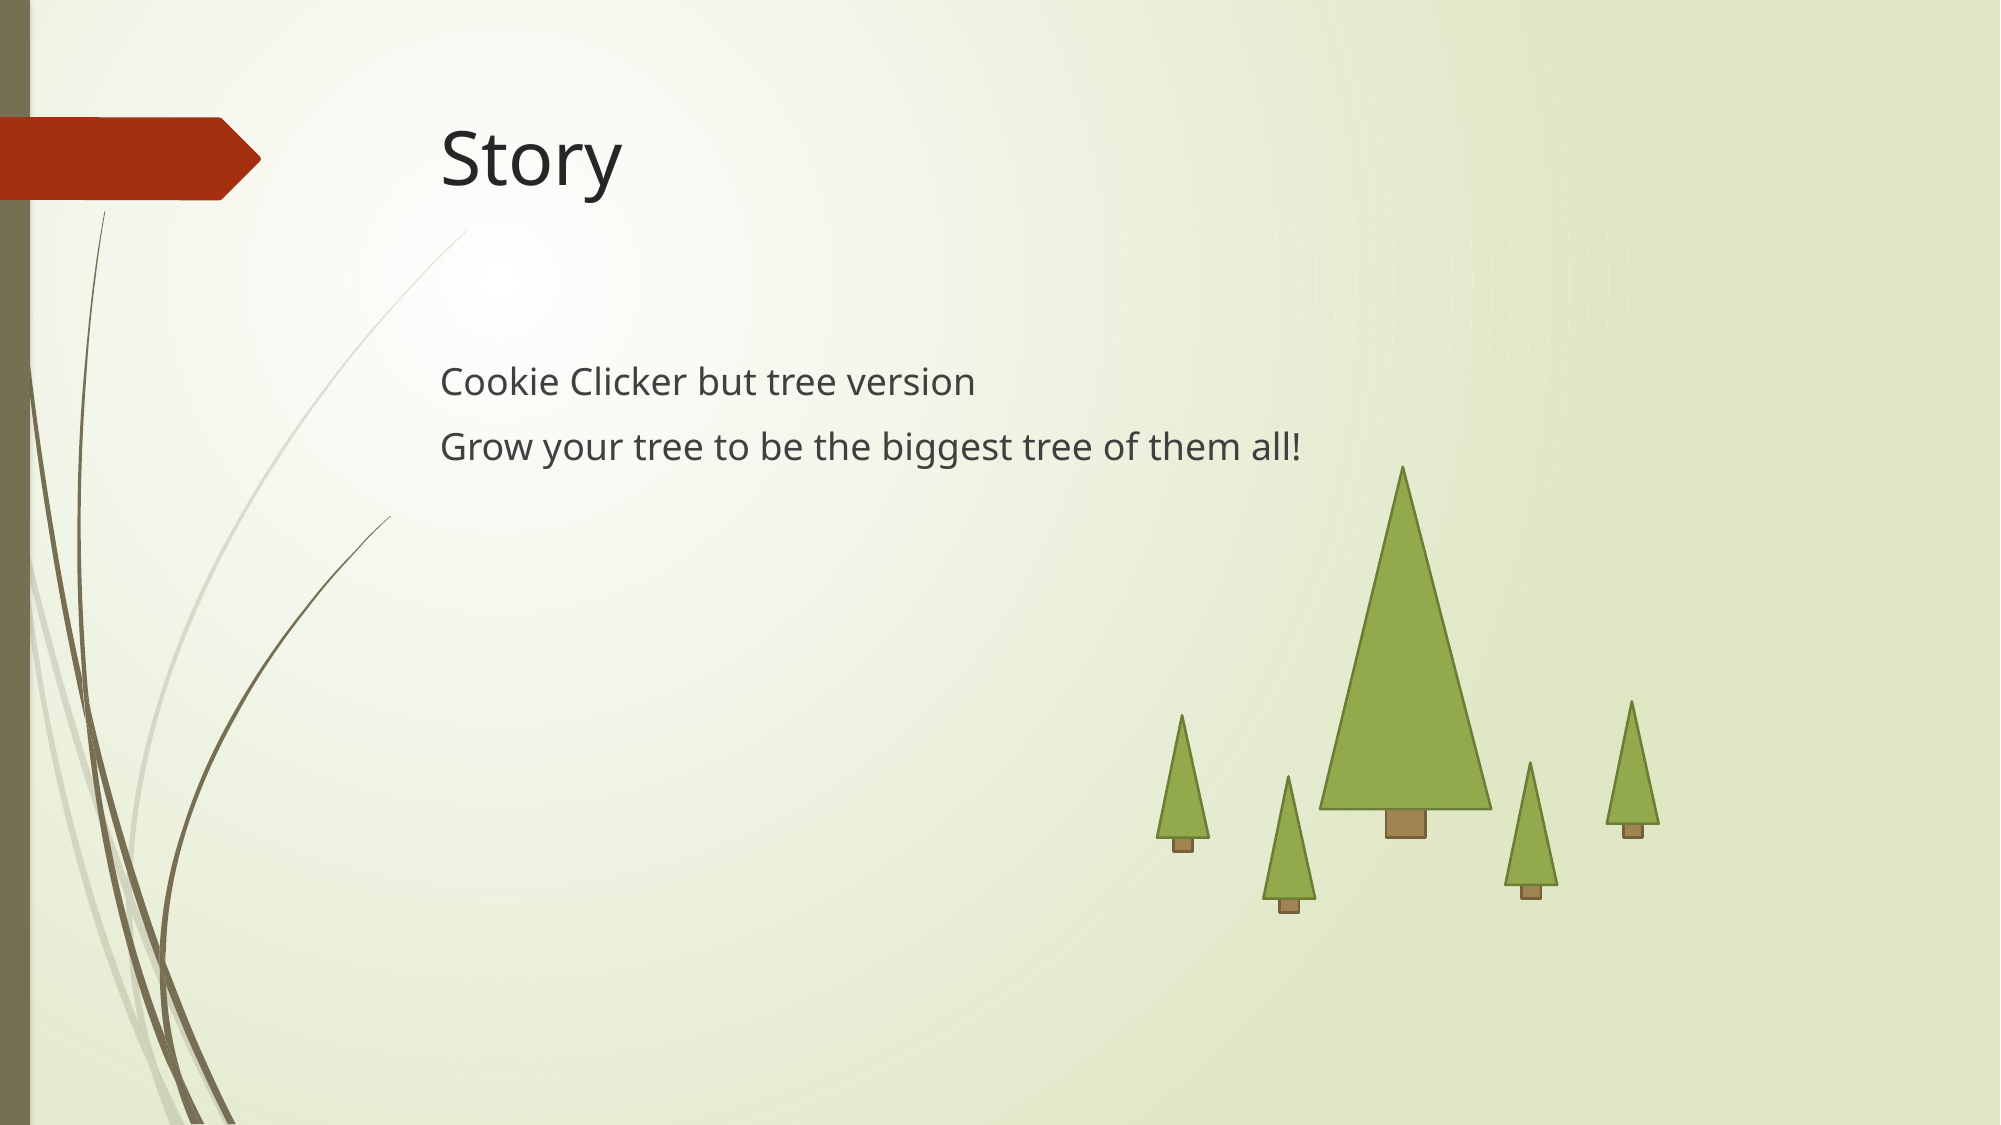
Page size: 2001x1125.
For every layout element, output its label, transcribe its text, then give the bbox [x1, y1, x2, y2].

text_box [1172, 839, 1194, 853]
text_box [1520, 887, 1542, 900]
text_box [1155, 713, 1211, 839]
title Story [425, 102, 1888, 313]
list Cookie Clicker but tree version Grow your tree to be the biggest tree of them all! [424, 350, 1888, 970]
text_box [1278, 900, 1300, 914]
text_box [1504, 761, 1559, 887]
text_box [1622, 825, 1644, 839]
text_box [1262, 775, 1317, 900]
text_box [1318, 465, 1493, 811]
text_box [1385, 811, 1427, 839]
text_box [1605, 700, 1660, 825]
